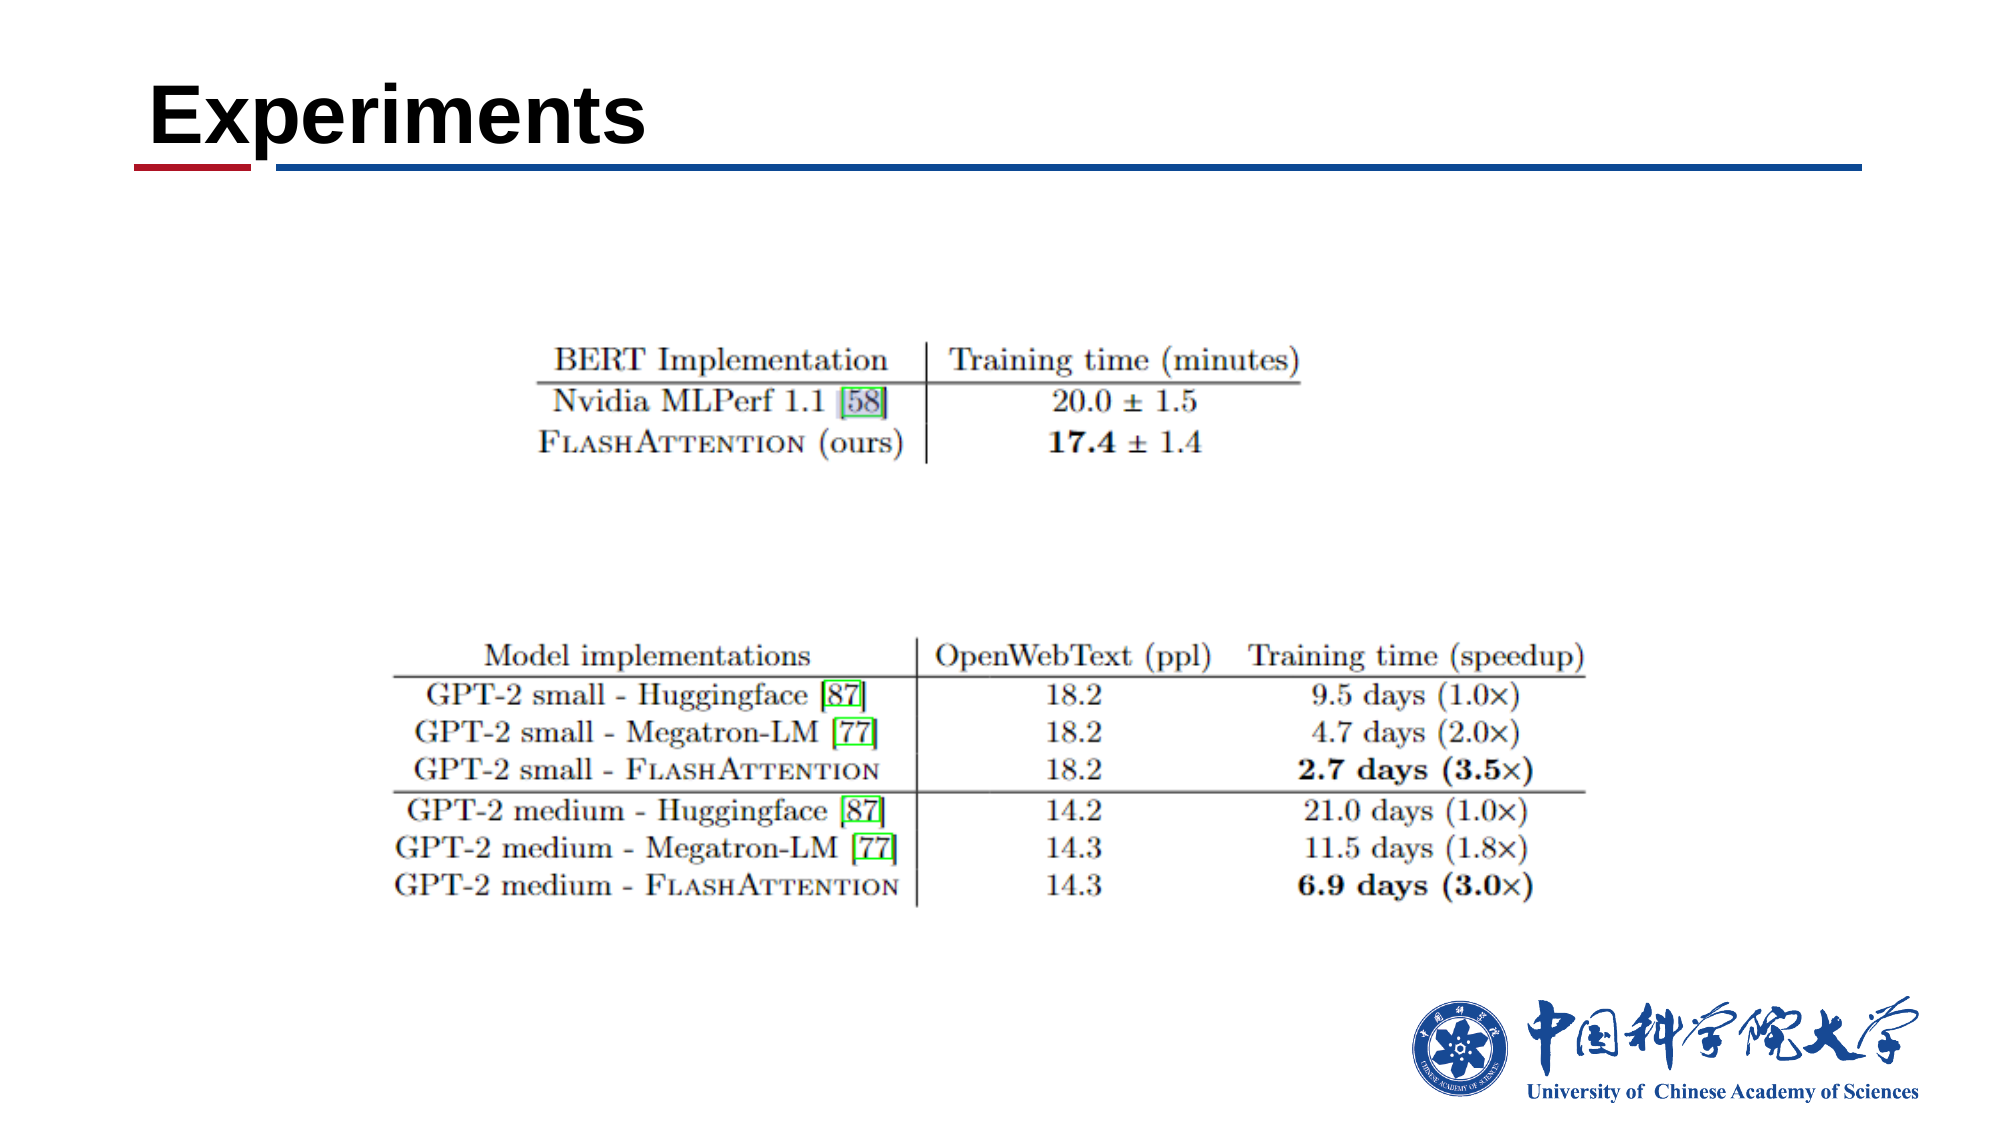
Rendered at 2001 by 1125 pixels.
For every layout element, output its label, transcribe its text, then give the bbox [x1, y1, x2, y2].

picture [364, 632, 1636, 915]
picture [517, 333, 1322, 466]
title Experiments [133, 0, 1863, 168]
picture [1412, 996, 1919, 1103]
